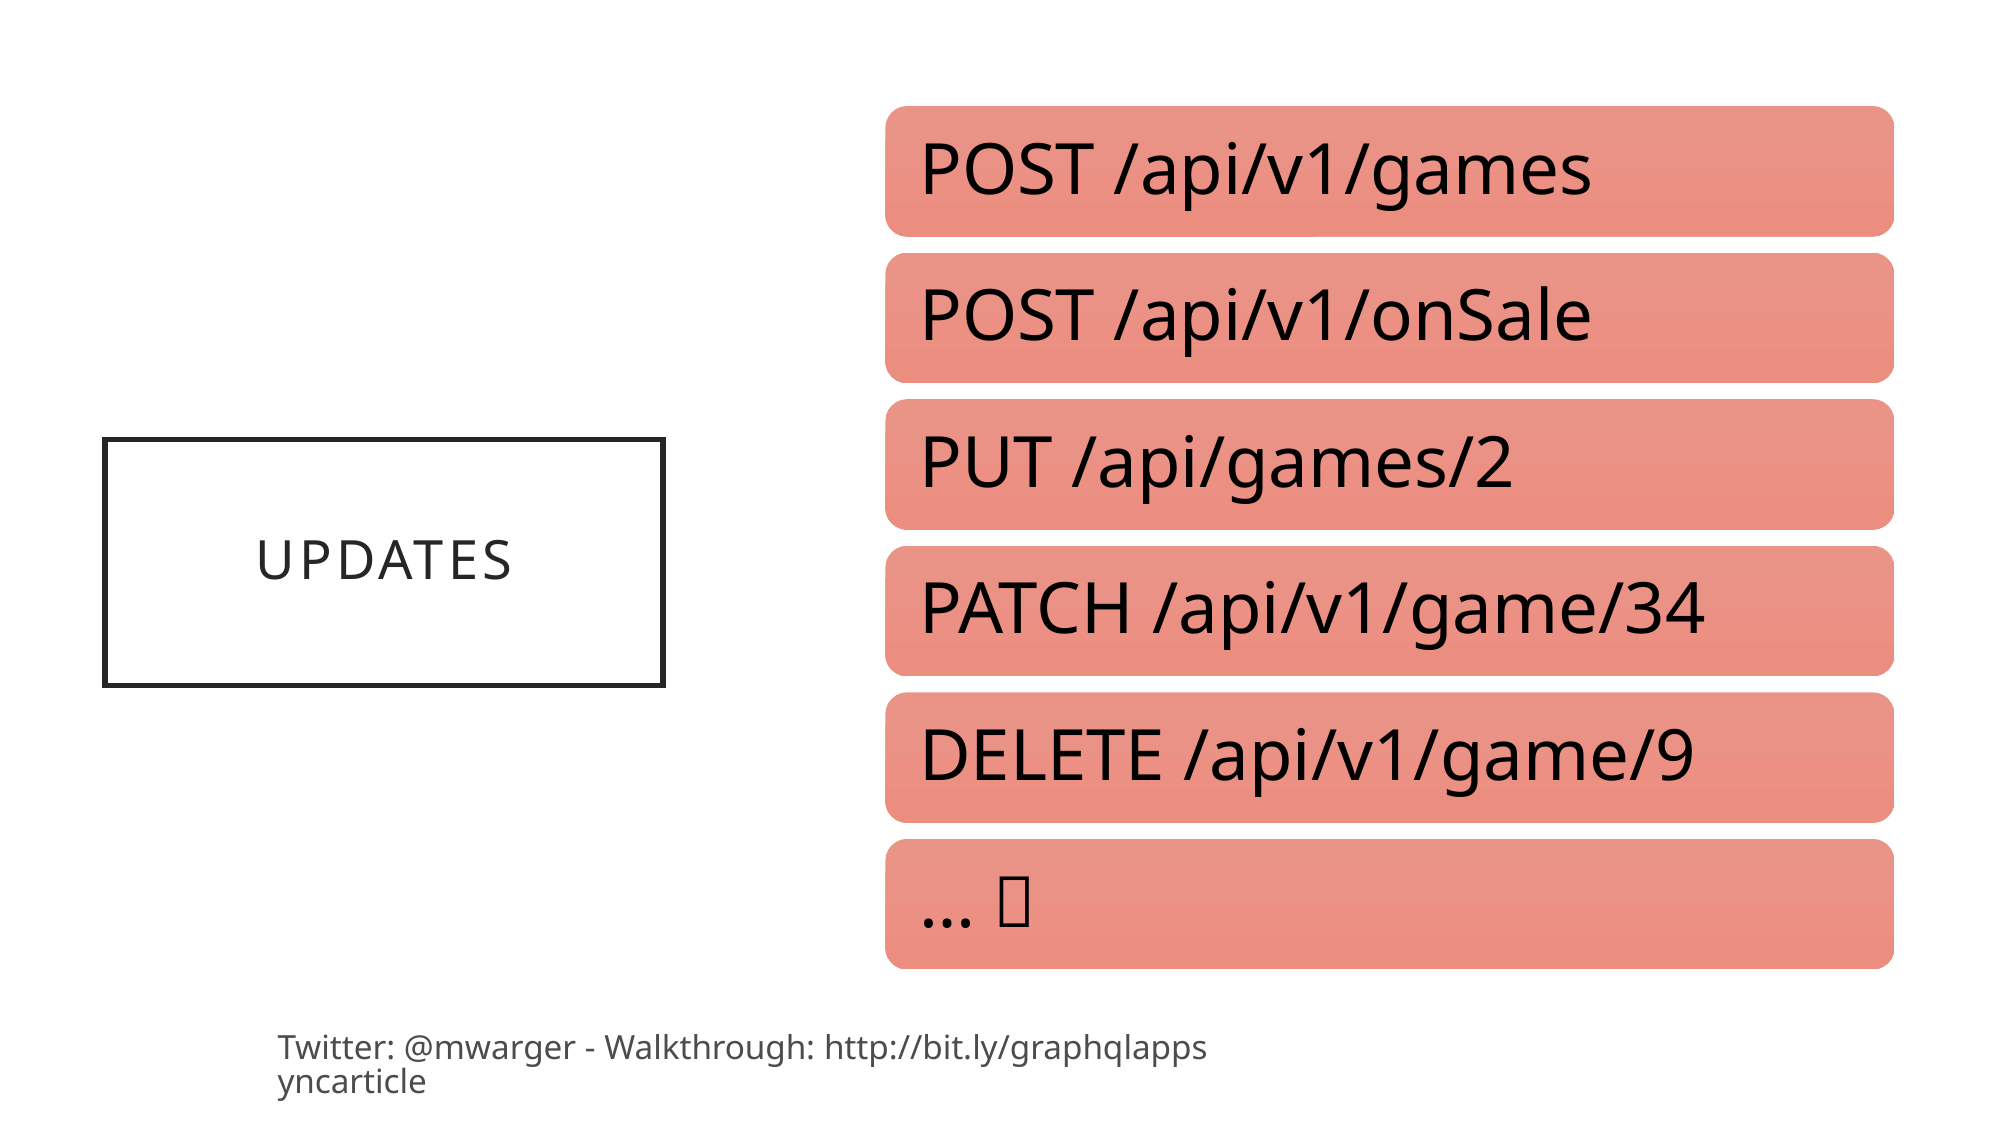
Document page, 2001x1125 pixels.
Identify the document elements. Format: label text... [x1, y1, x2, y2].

footer Twitter: @mwarger - Walkthrough: http://bit.ly/graphqlappsyncarticle [262, 1023, 1231, 1076]
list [885, 104, 1895, 971]
title Updates [102, 437, 666, 688]
